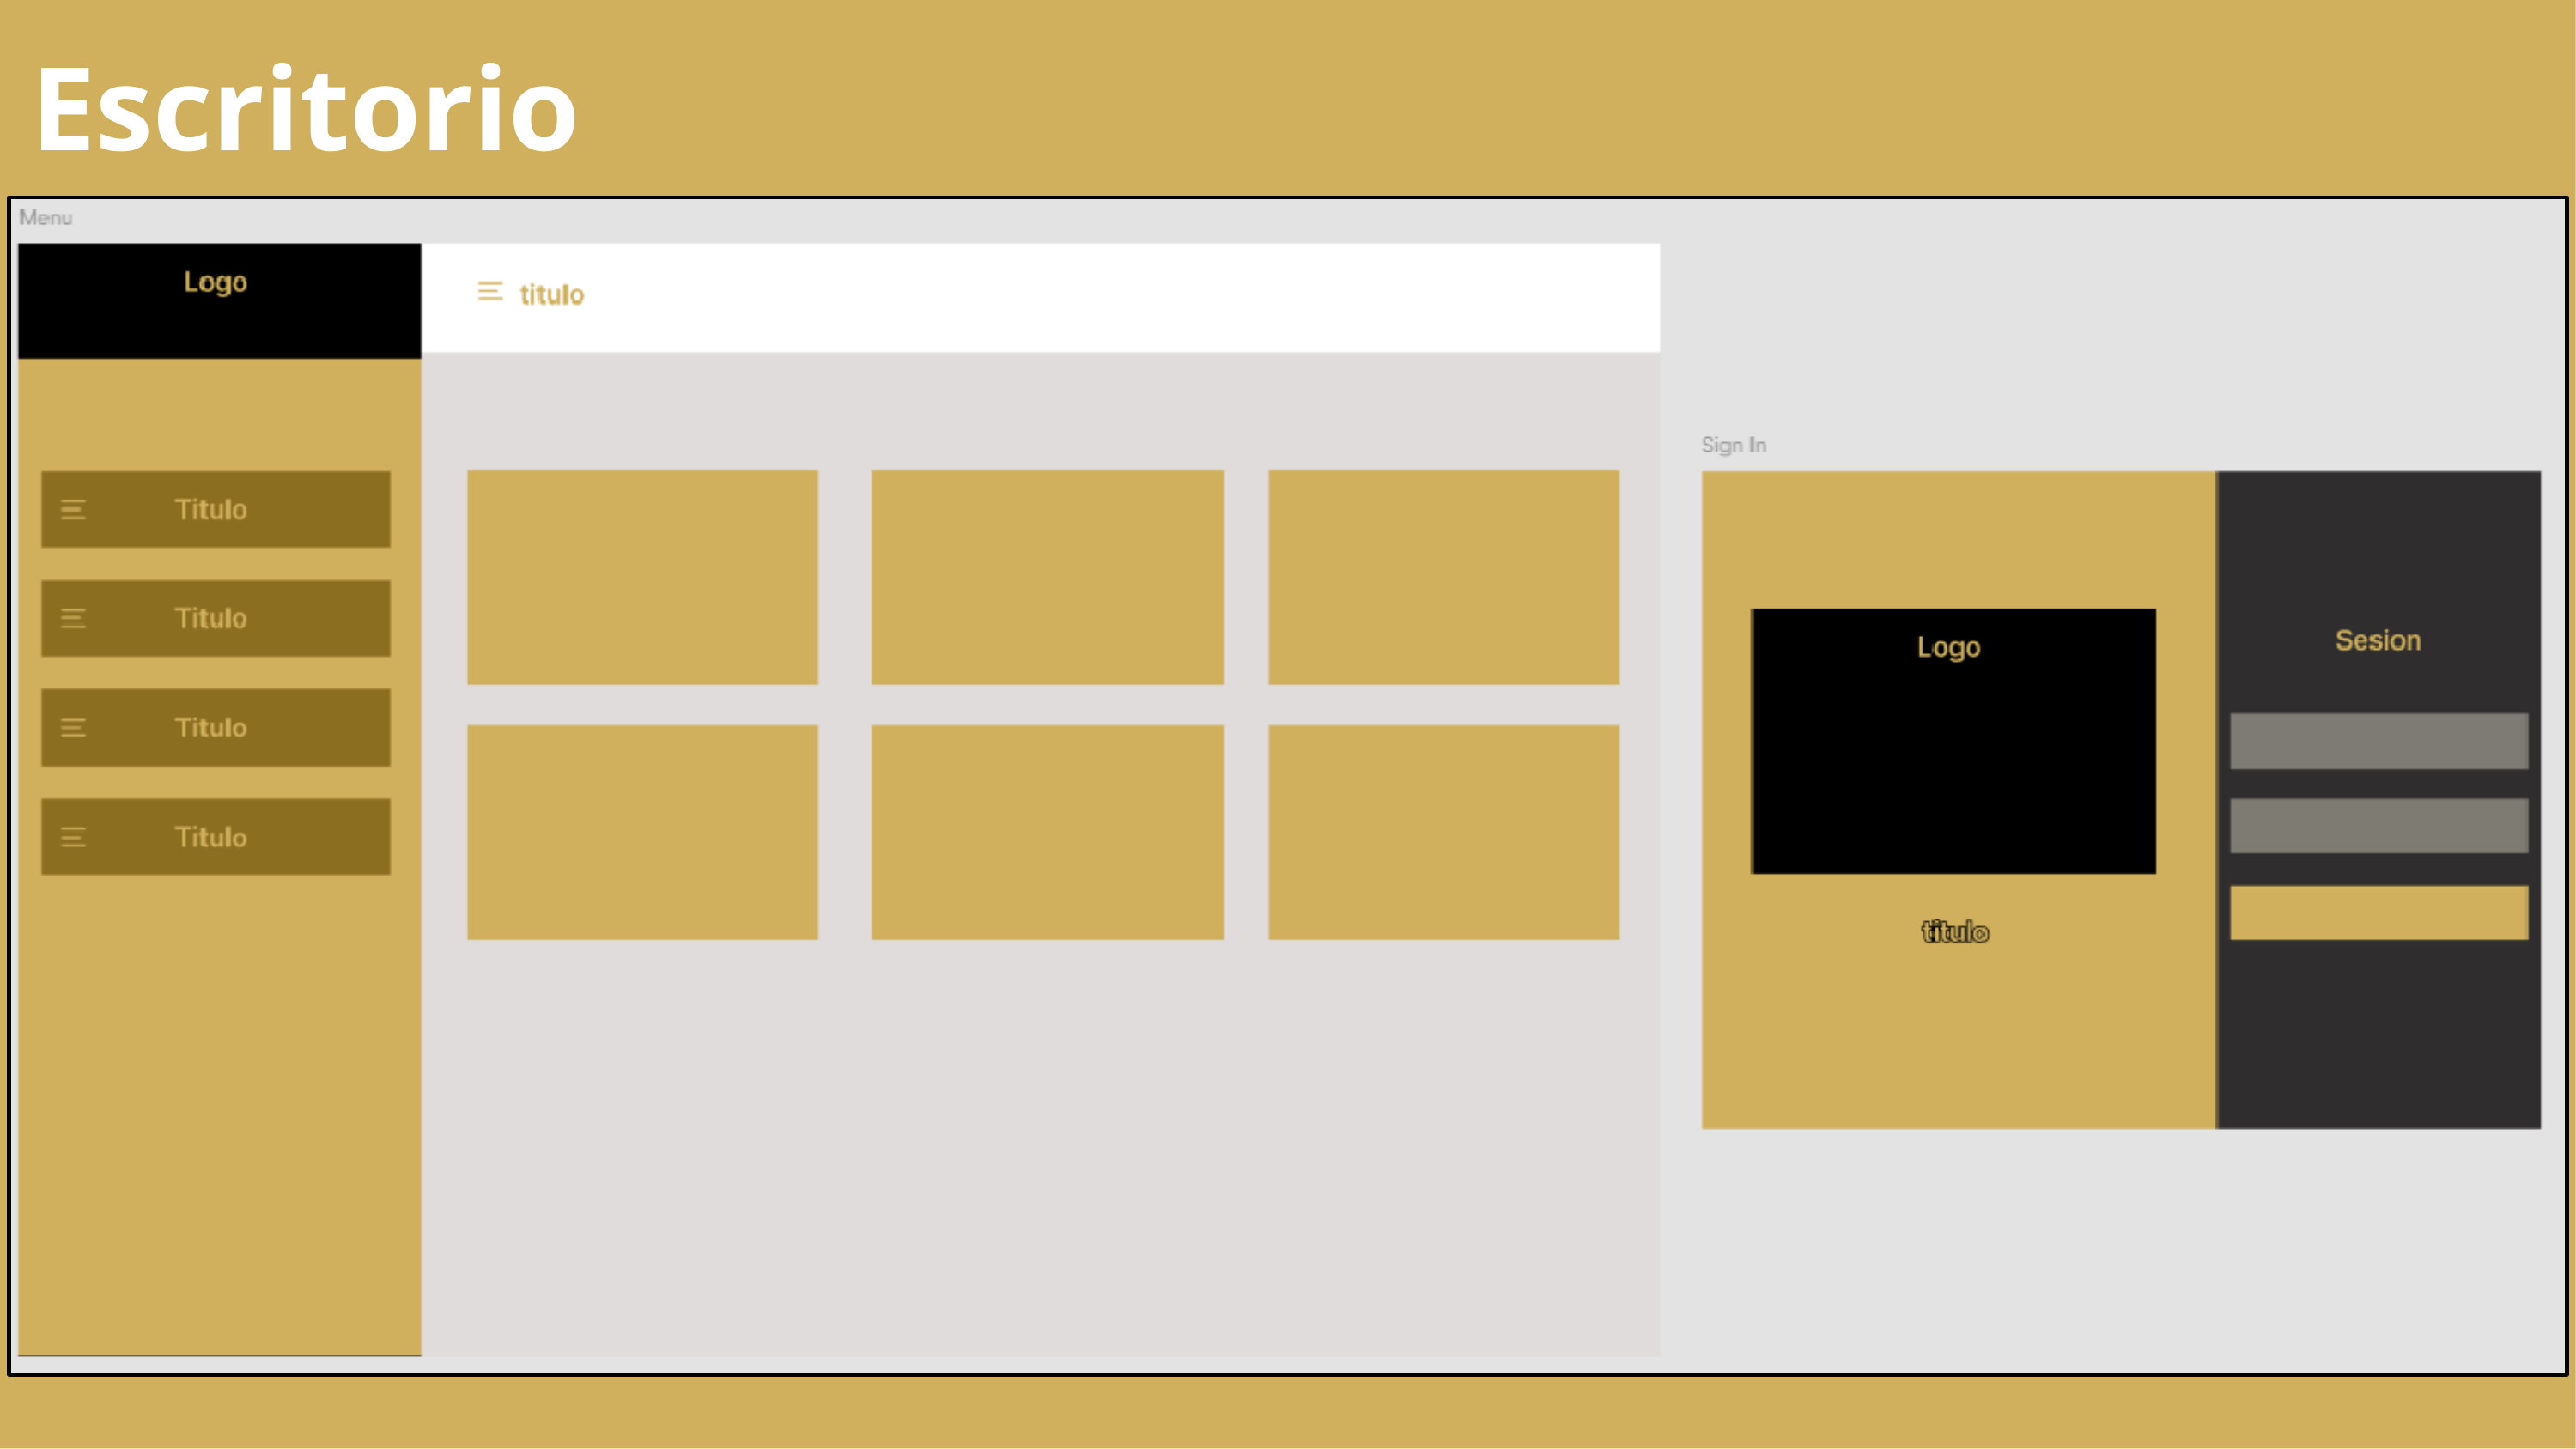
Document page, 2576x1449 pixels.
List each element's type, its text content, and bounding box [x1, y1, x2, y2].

text_box Escritorio [31, 35, 980, 174]
text_box [0, 0, 2576, 1449]
picture [10, 198, 2566, 1373]
